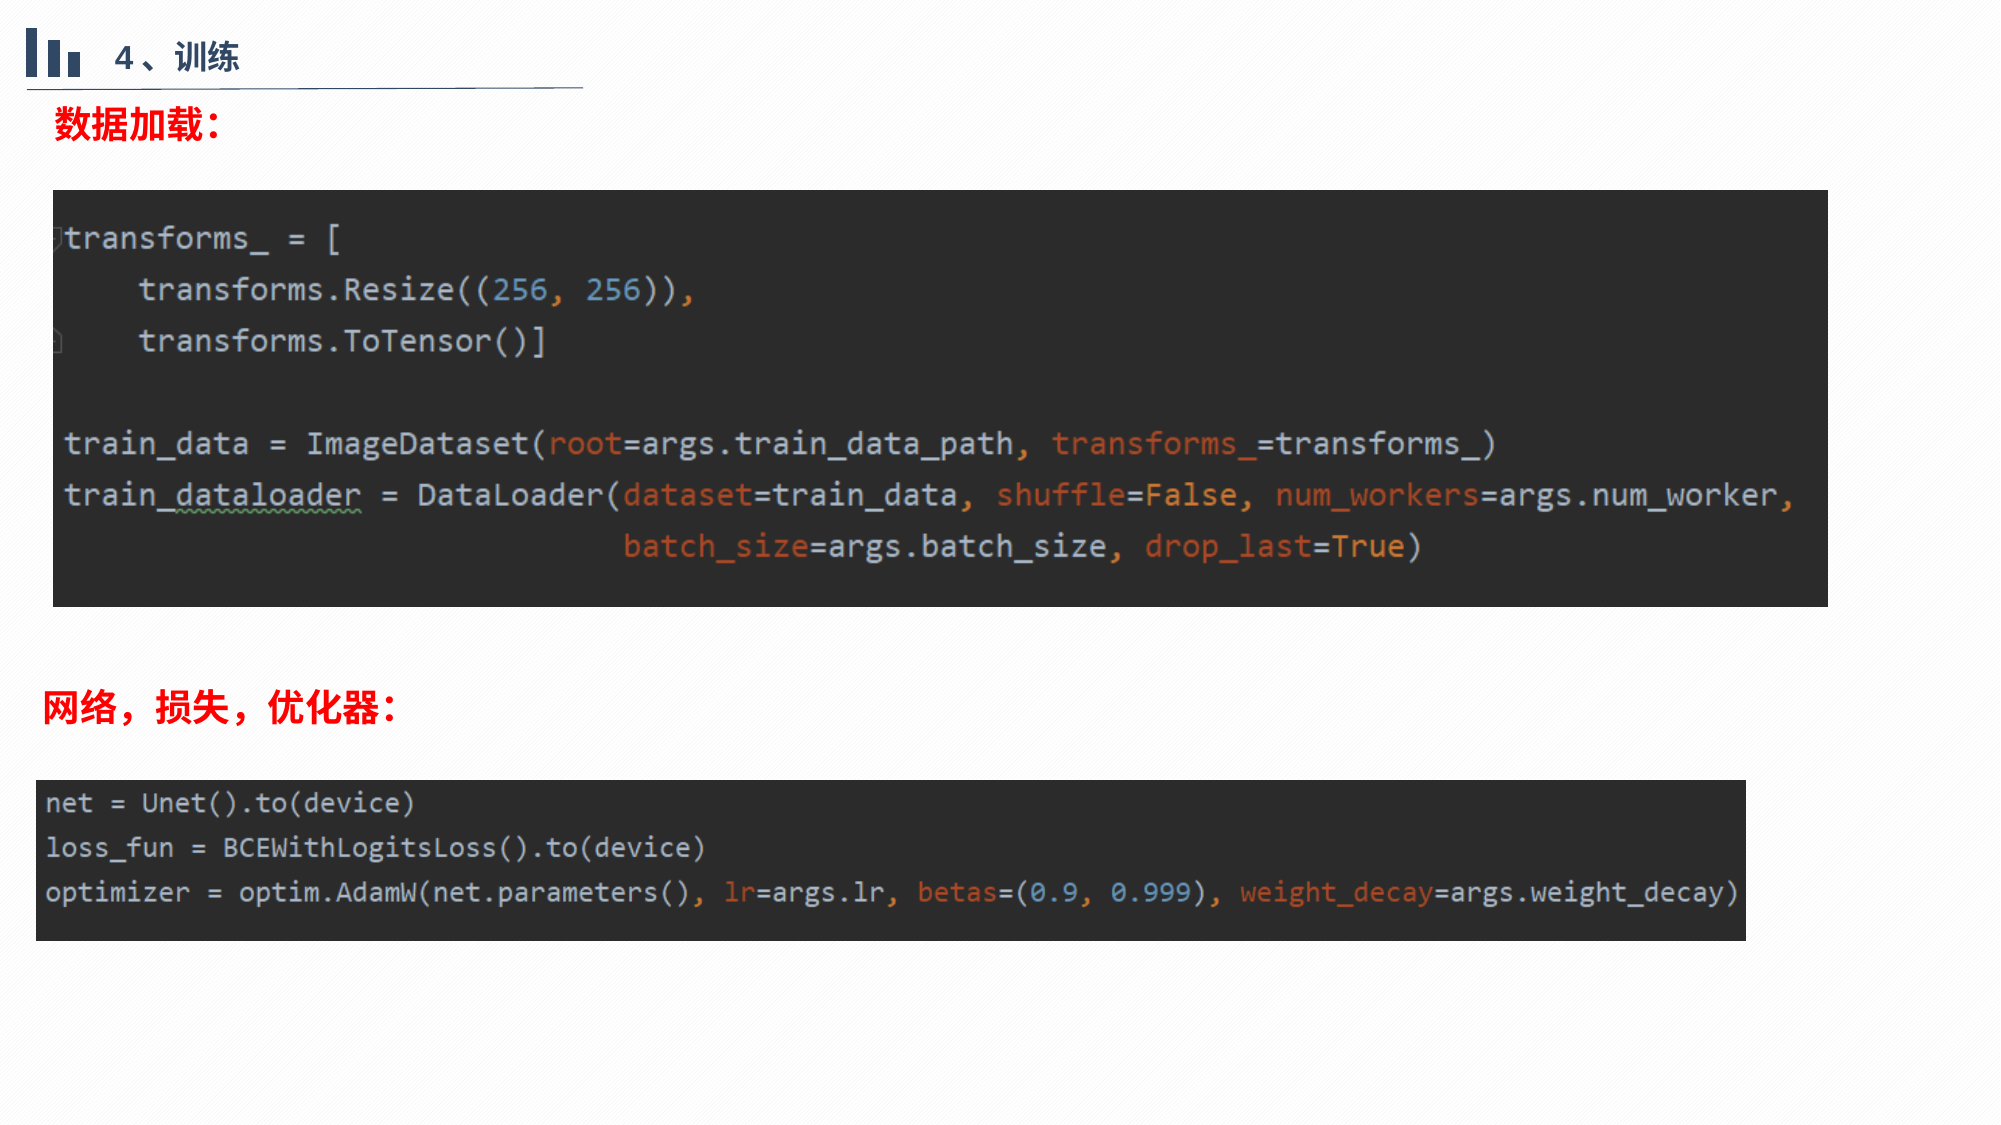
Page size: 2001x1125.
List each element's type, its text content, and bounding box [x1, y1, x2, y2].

picture [36, 780, 1746, 941]
text_box 网络，损失，优化器： [27, 676, 433, 737]
picture [53, 190, 1828, 607]
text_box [26, 29, 699, 90]
text_box 数据加载： [39, 93, 257, 154]
